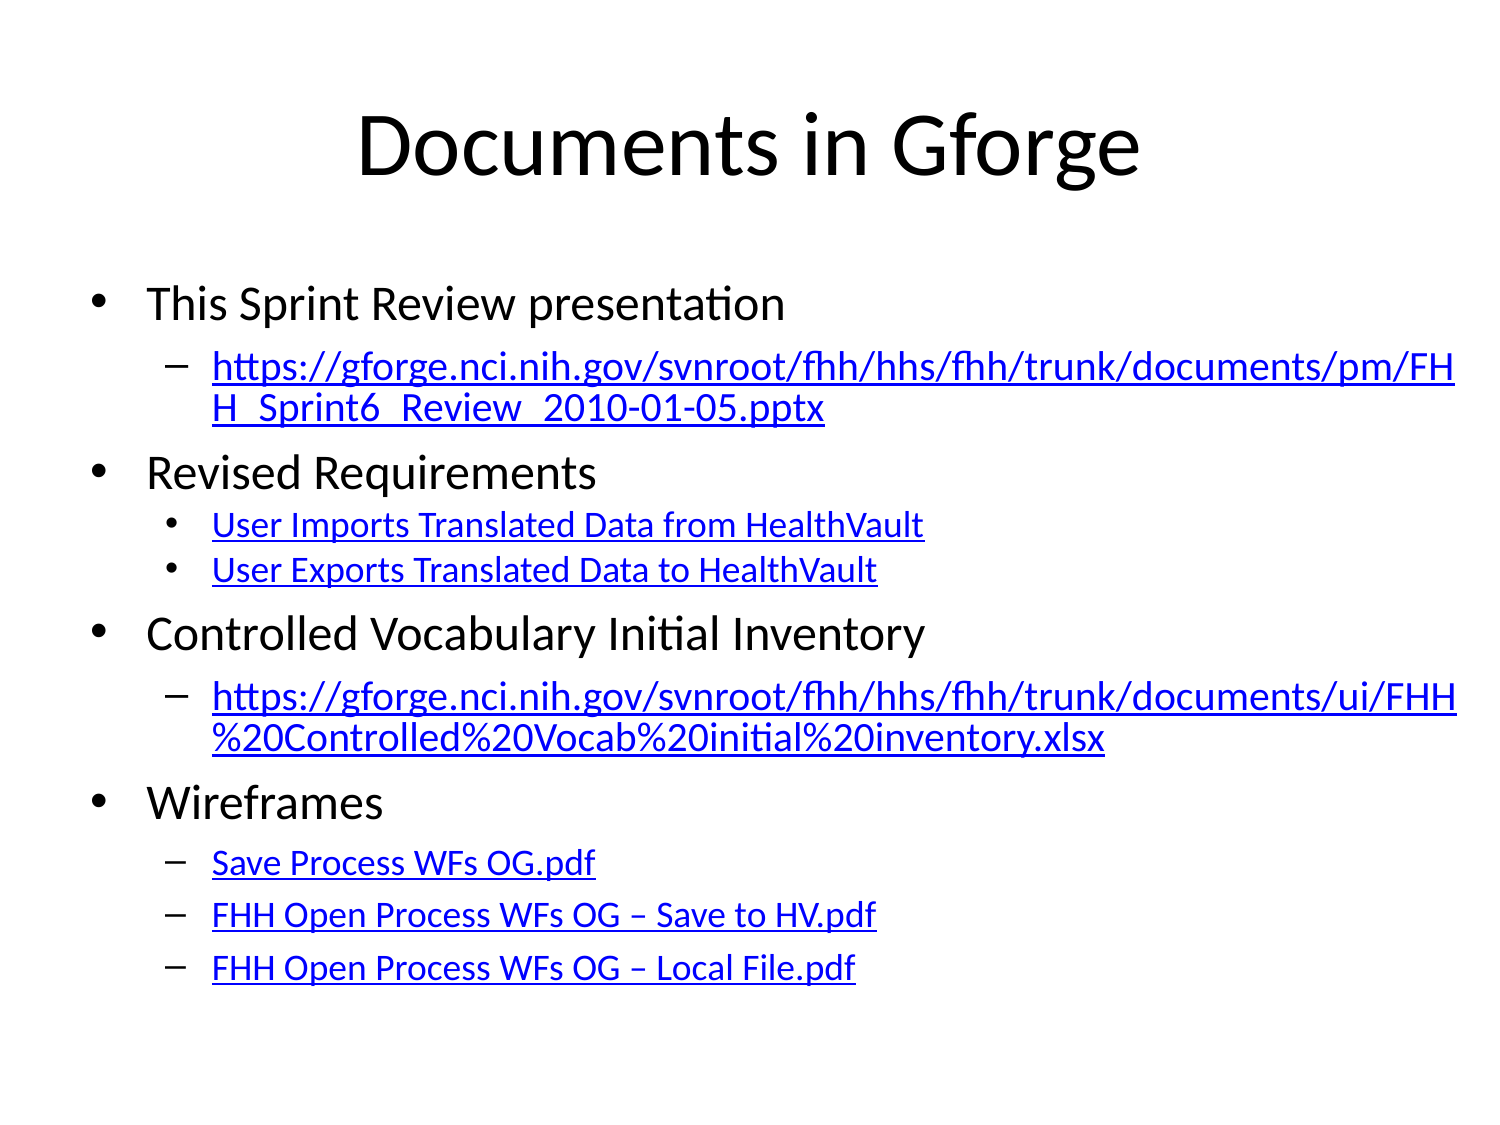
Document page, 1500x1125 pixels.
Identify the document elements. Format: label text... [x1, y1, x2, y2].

list This Sprint Review presentation https://gforge.nci.nih.gov/svnroot/fhh/hhs/fhh/trunk/documents/pm/FHH_Sprint6_Review_2010-01-05.pptx Revised Requirements User Imports Translated Data from HealthVault User Exports Translated Data to HealthVault Controlled Vocabulary Initial Inventory https://gforge.nci.nih.gov/svnroot/fhh/hhs/fhh/trunk/documents/ui/FHH%20Controlled%20Vocab%20initial%20inventory.xlsx Wireframes Save Process WFs OG.pdf FHH Open Process WFs OG – Save to HV.pdf FHH Open Process WFs OG – Local File.pdf [74, 262, 1476, 1006]
title Documents in Gforge [74, 44, 1426, 233]
